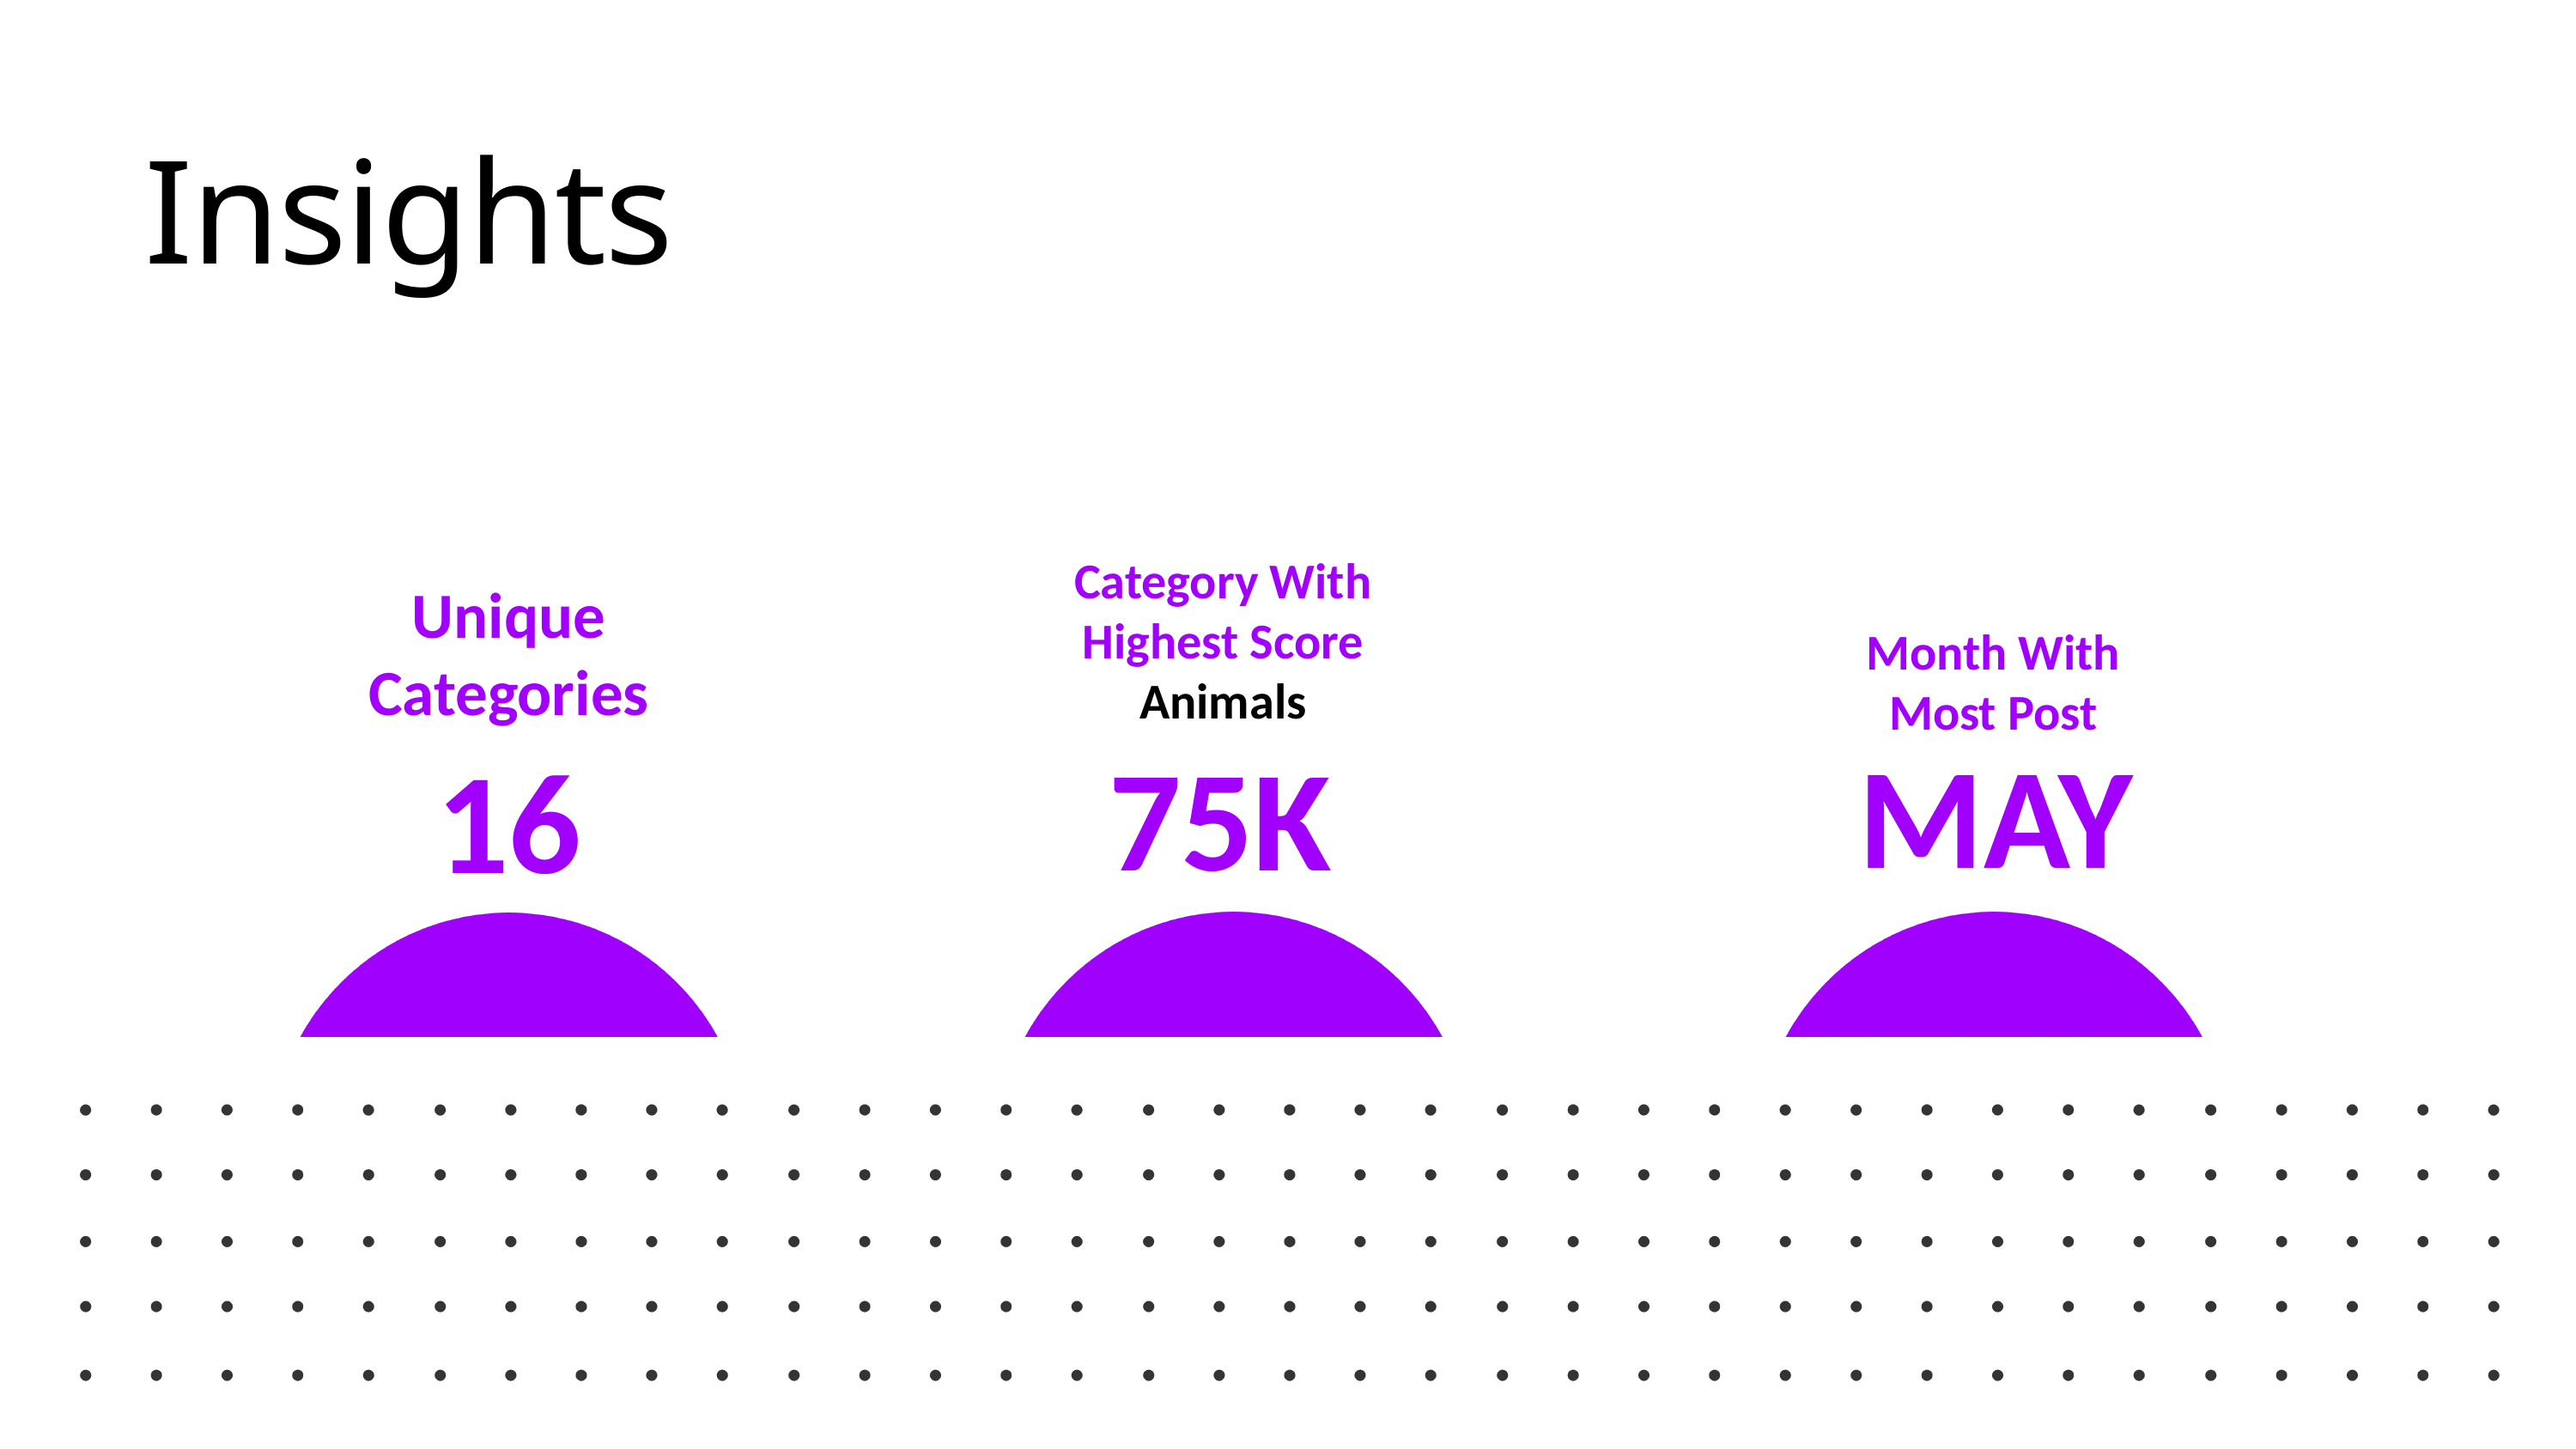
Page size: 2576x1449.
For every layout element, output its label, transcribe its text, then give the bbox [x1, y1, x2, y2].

picture [1024, 912, 1443, 1037]
picture [299, 912, 719, 1037]
text_box Unique Categories [256, 567, 762, 736]
text_box MAY [1744, 718, 2249, 904]
text_box Insights [144, 121, 799, 294]
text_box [72, 1099, 2504, 1385]
picture [1784, 912, 2204, 1037]
text_box Month With Most Post [1741, 614, 2245, 747]
text_box Category With Highest Score Animals [970, 542, 1475, 736]
text_box 16 [256, 736, 762, 909]
text_box 75K [968, 721, 1473, 906]
